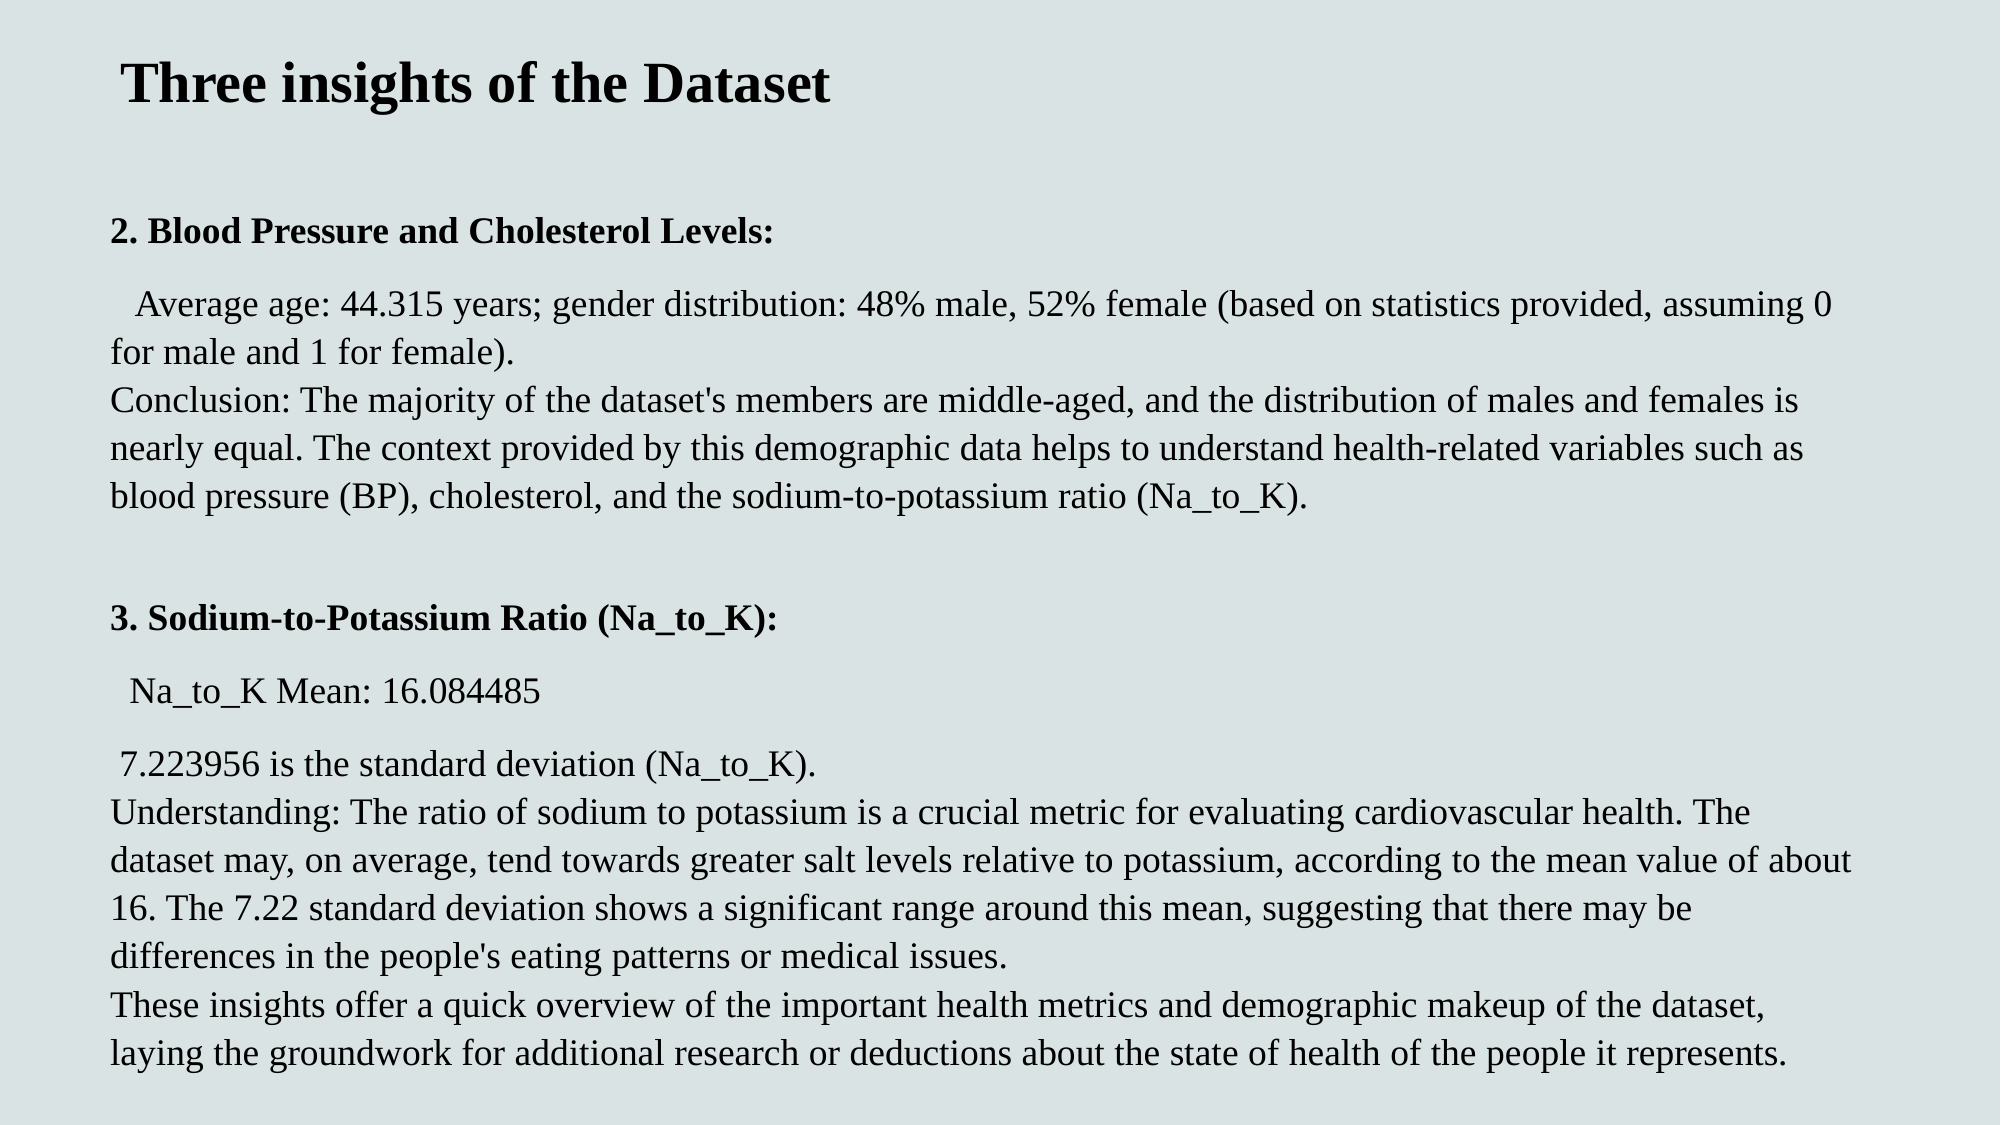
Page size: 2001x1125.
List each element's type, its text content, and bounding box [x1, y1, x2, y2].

text_box Three insights of the Dataset [105, 36, 1914, 122]
text_box 2. Blood Pressure and Cholesterol Levels: Average age: 44.315 years; gender distribution: 48% male, 52% female (based on statistics provided, assuming 0 for male and 1 for female). Conclusion: The majority of the dataset's members are middle-aged, and the distribution of males and females is nearly equal. The context provided by this demographic data helps to understand health-related variables such as blood pressure (BP), cholesterol, and the sodium-to-potassium ratio (Na_to_K). 3. Sodium-to-Potassium Ratio (Na_to_K): Na_to_K Mean: 16.084485 7.223956 is the standard deviation (Na_to_K). Understanding: The ratio of sodium to potassium is a crucial metric for evaluating cardiovascular health. The dataset may, on average, tend towards greater salt levels relative to potassium, according to the mean value of about 16. The 7.22 standard deviation shows a significant range around this mean, suggesting that there may be differences in the people's eating patterns or medical issues. These insights offer a quick overview of the important health metrics and demographic makeup of the dataset, laying the groundwork for additional research or deductions about the state of health of the people it represents. [95, 195, 1882, 1081]
